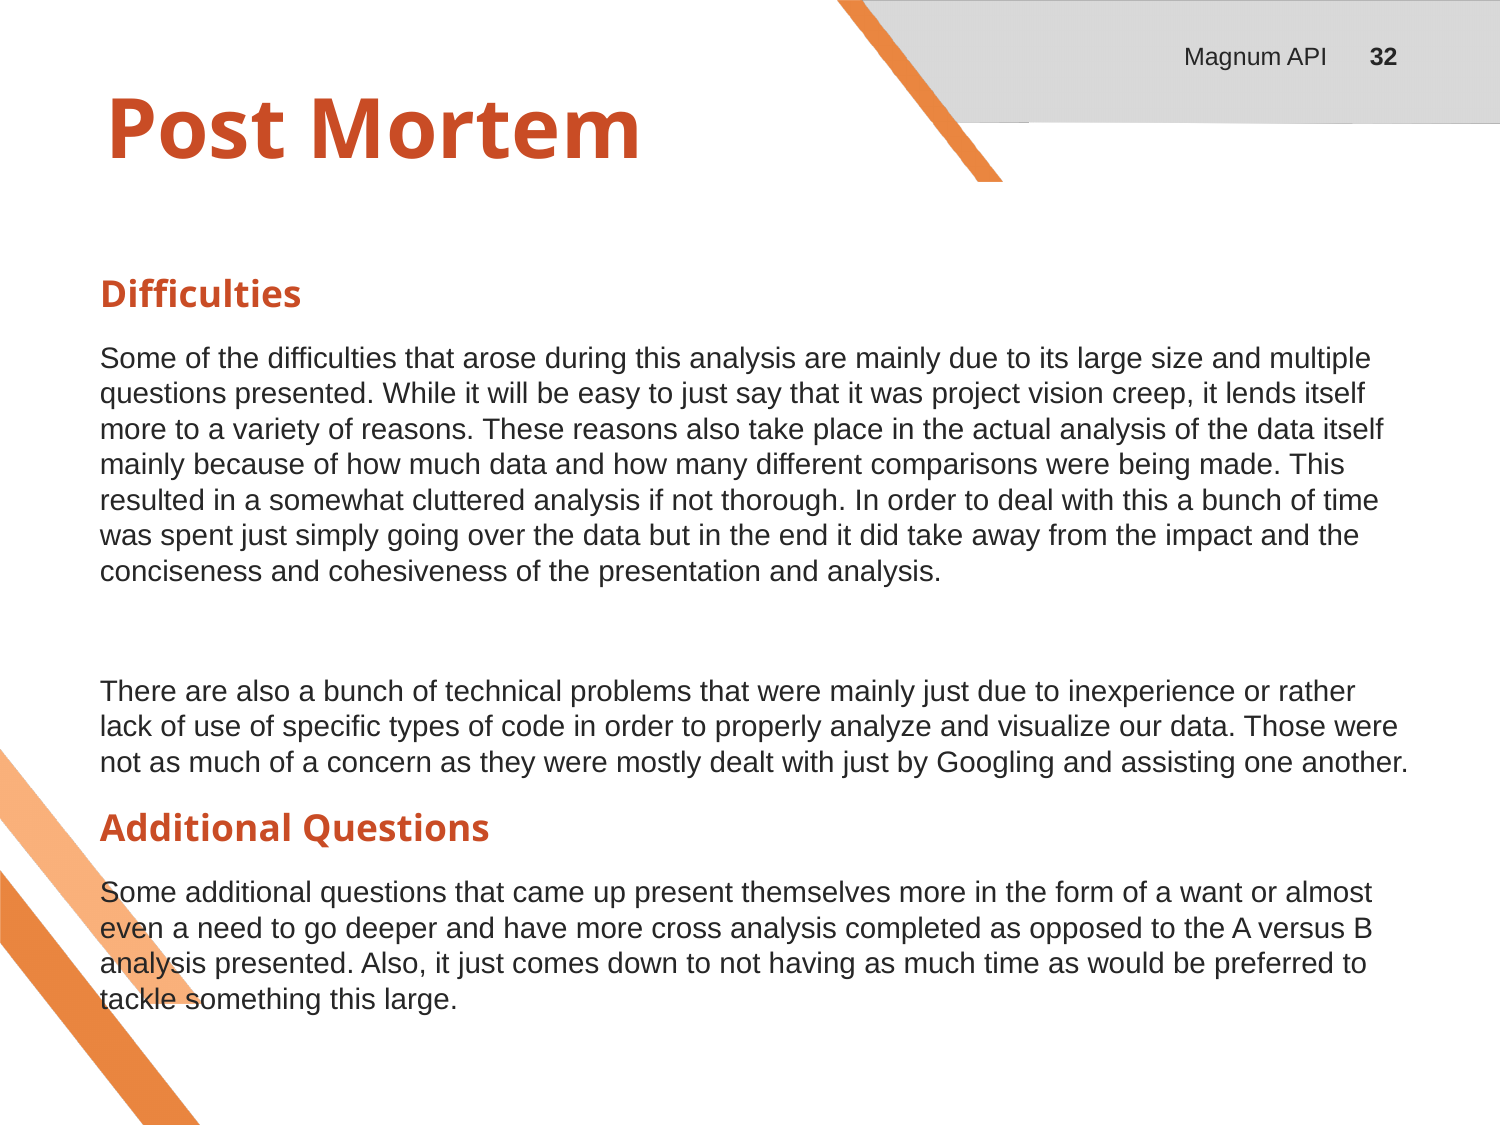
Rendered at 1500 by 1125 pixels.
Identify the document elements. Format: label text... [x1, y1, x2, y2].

list Difficulties Some of the difficulties that arose during this analysis are mainly due to its large size and multiple questions presented. While it will be easy to just say that it was project vision creep, it lends itself more to a variety of reasons. These reasons also take place in the actual analysis of the data itself mainly because of how much data and how many different comparisons were being made. This resulted in a somewhat cluttered analysis if not thorough. In order to deal with this a bunch of time was spent just simply going over the data but in the end it did take away from the impact and the conciseness and cohesiveness of the presentation and analysis. There are also a bunch of technical problems that were mainly just due to inexperience or rather lack of use of specific types of code in order to properly analyze and visualize our data. Those were not as much of a concern as they were mostly dealt with just by Googling and assisting one another. Additional Questions Some additional questions that came up present themselves more in the form of a want or almost even a need to go deeper and have more cross analysis completed as opposed to the A versus B analysis presented. Also, it just comes down to not having as much time as would be preferred to tackle something this large. [75, 262, 1425, 1066]
picture [837, 0, 1500, 182]
title Post Mortem [75, 59, 875, 191]
picture [0, 745, 200, 1125]
footer Magnum API [937, 28, 1342, 78]
slide_number 32 [1342, 28, 1425, 78]
